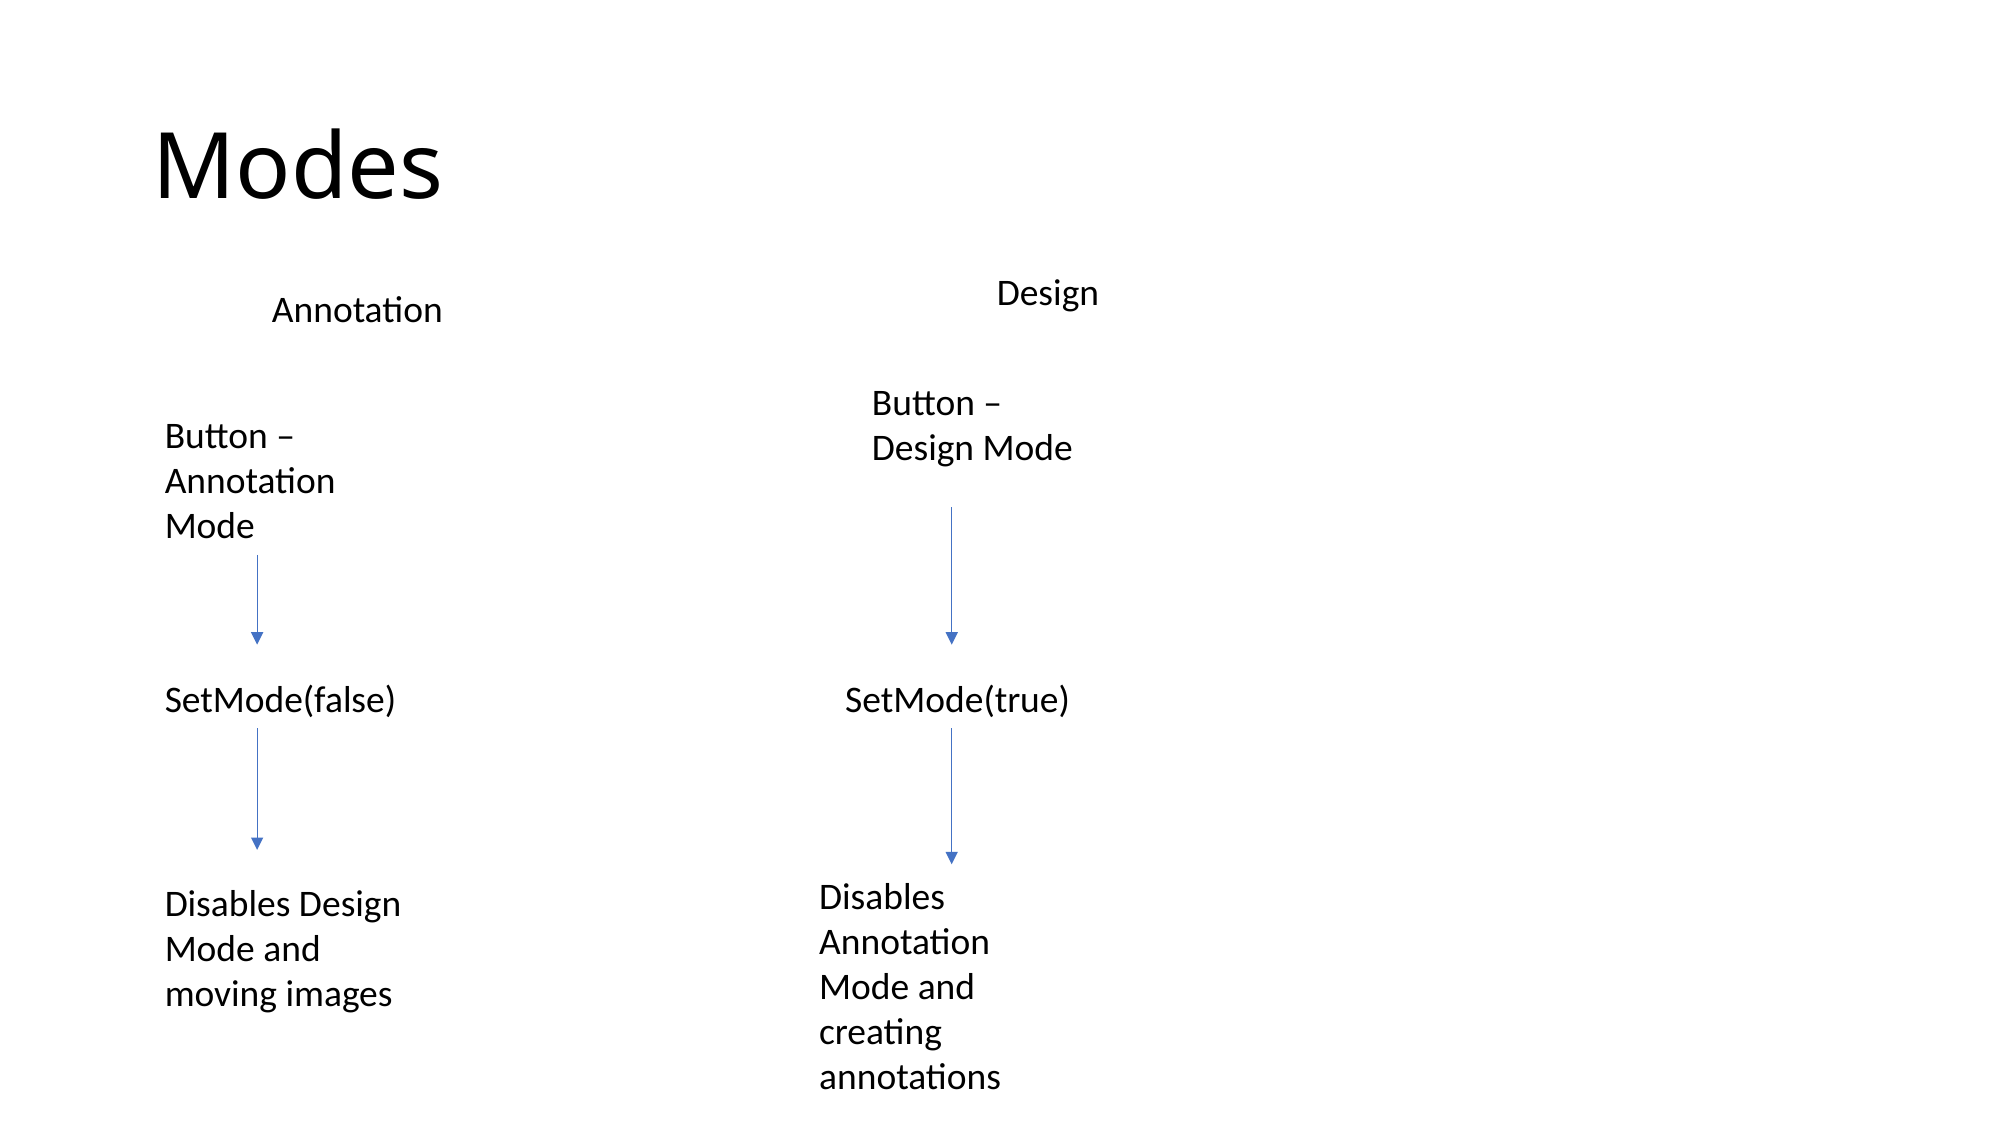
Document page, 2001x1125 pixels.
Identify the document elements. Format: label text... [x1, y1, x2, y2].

title Modes [137, 59, 1863, 278]
text_box SetMode(false) [150, 667, 429, 728]
text_box Design [982, 260, 1254, 321]
text_box Button – Design Mode [857, 370, 1108, 476]
text_box SetMode(true) [830, 667, 1109, 728]
text_box Button – Annotation Mode [150, 403, 400, 554]
text_box Annotation [257, 277, 536, 337]
text_box Disables Design Mode and moving images [150, 871, 445, 1022]
text_box Disables Annotation Mode and creating annotations [804, 864, 1100, 1104]
